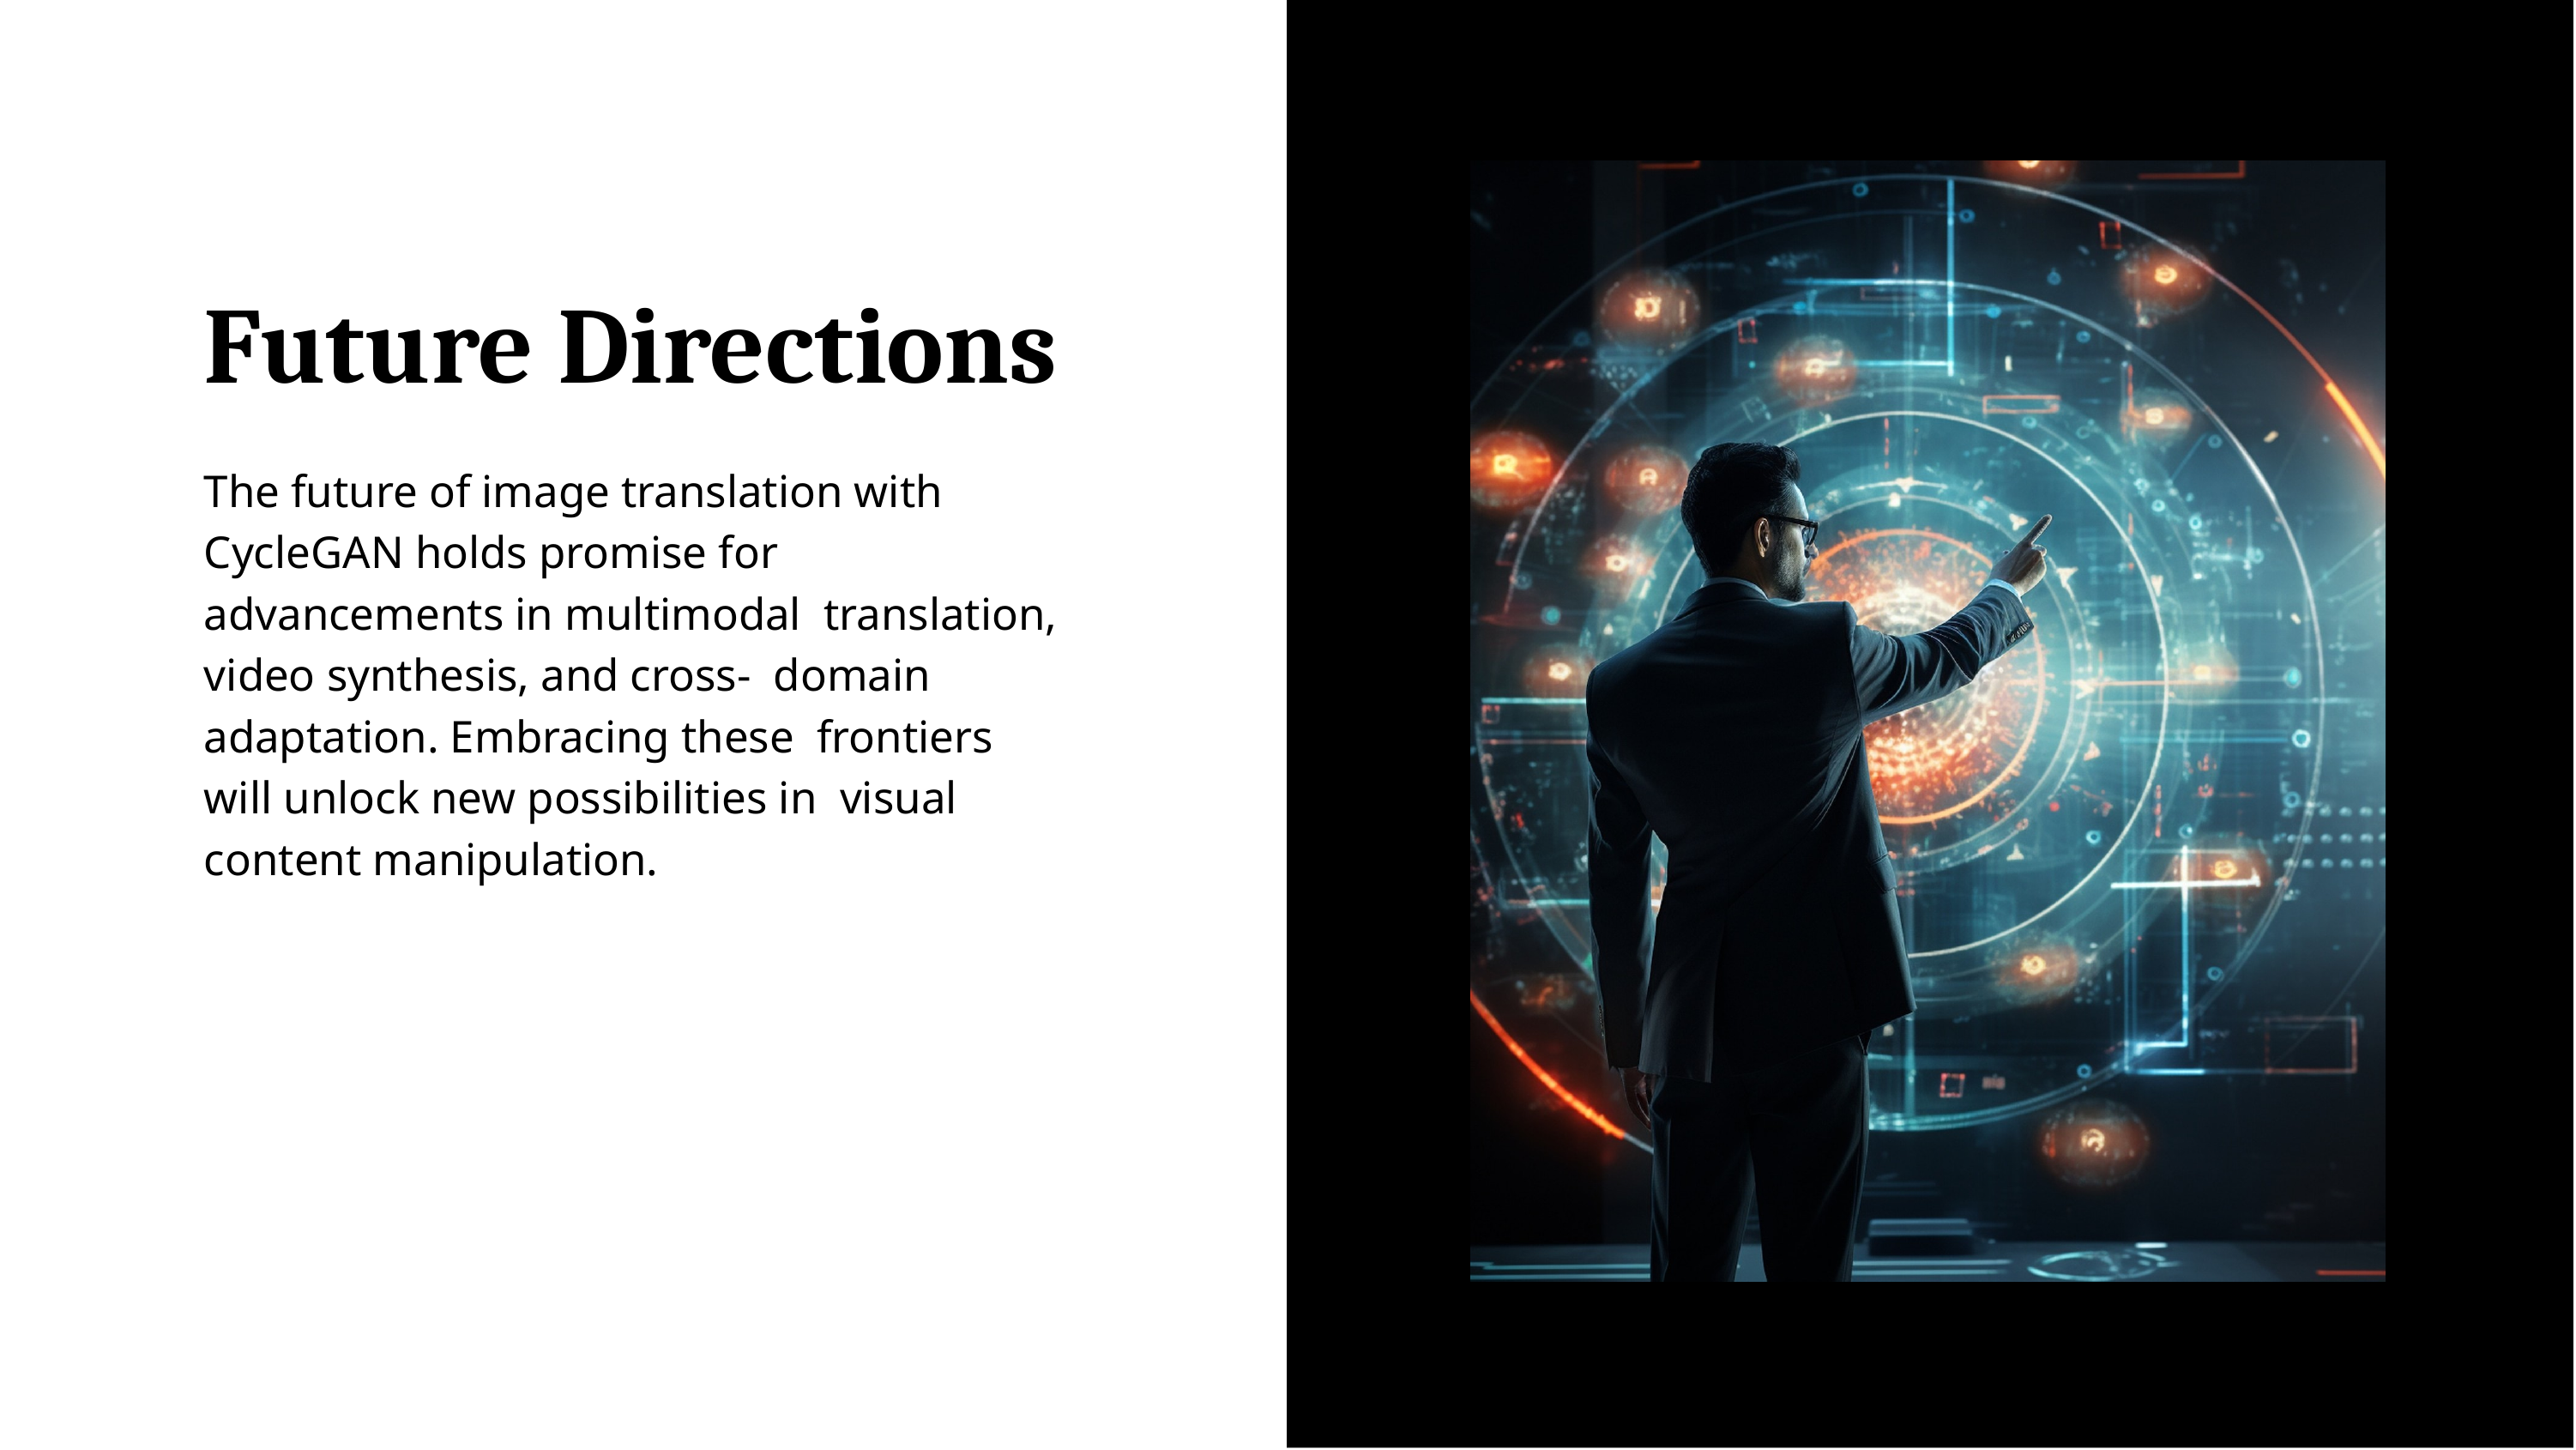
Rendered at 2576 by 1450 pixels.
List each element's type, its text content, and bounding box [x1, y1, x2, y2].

text_box The future of image translation with CycleGAN holds promise for advancements in multimodal translation, video synthesis, and cross- domain adaptation. Embracing these frontiers will unlock new possibilities in visual content manipulation. [202, 452, 1068, 885]
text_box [1286, 0, 2574, 1448]
title Future Directions [202, 273, 1096, 517]
